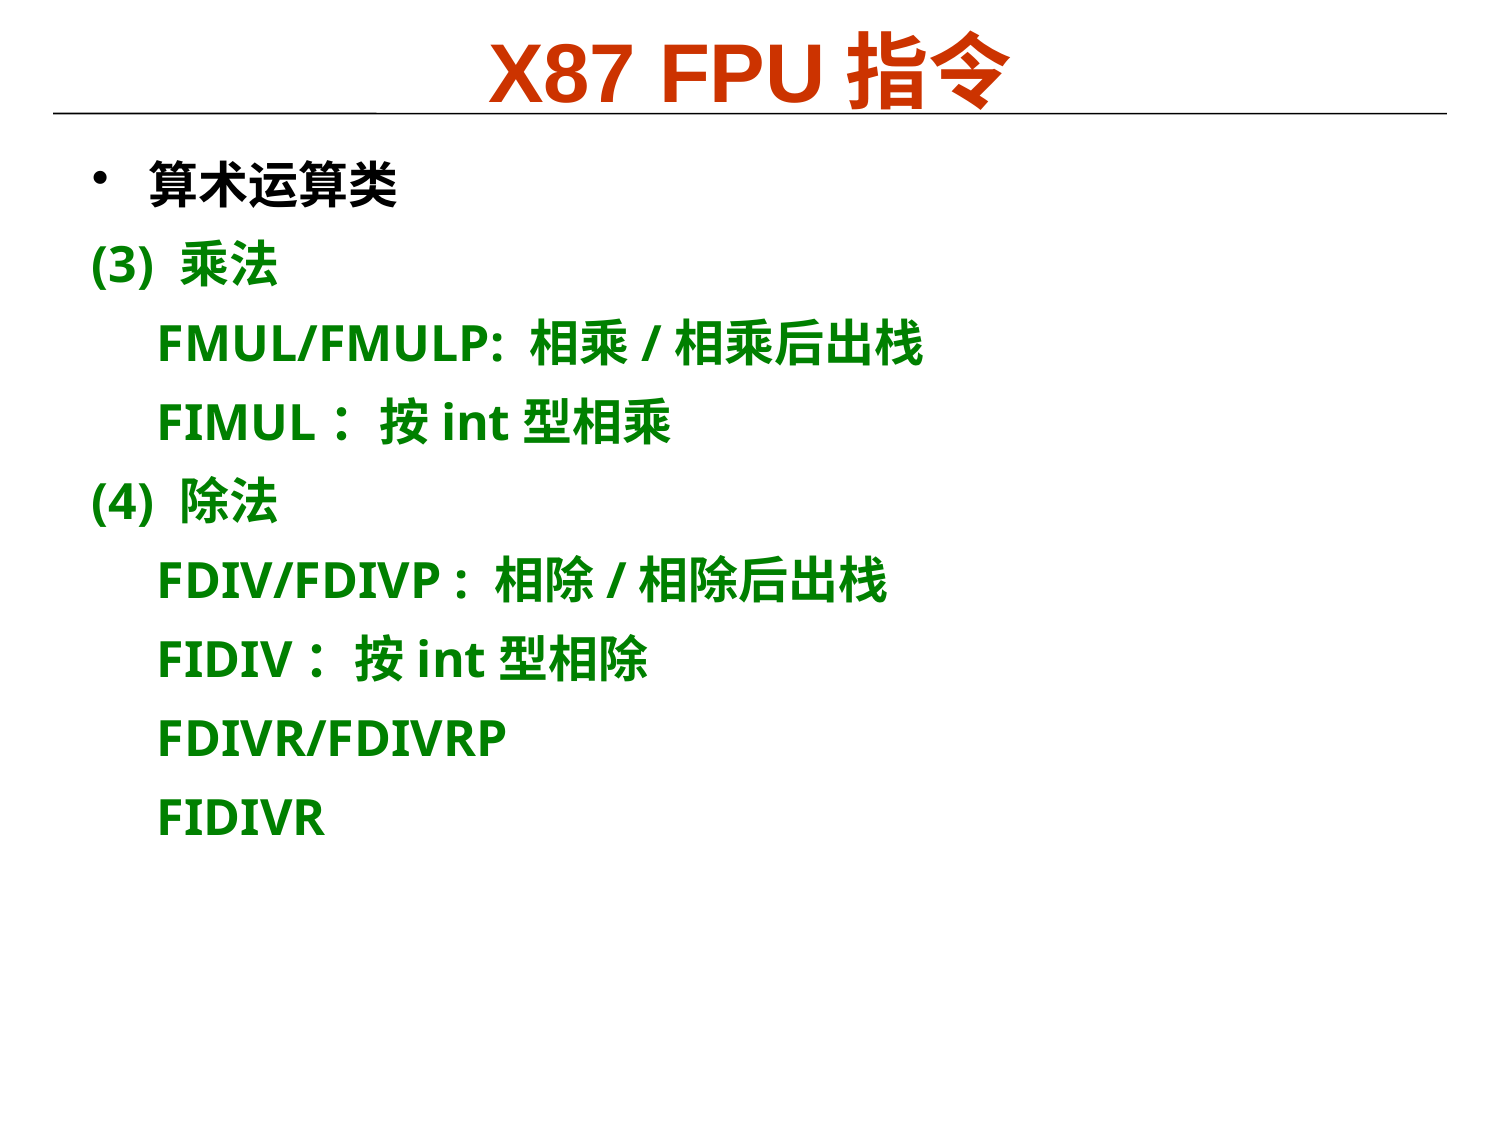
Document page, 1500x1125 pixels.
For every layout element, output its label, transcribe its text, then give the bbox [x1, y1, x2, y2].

title X87 FPU指令 [74, 23, 1426, 116]
list 算术运算类 (3) 乘法 FMUL/FMULP: 相乘/相乘后出栈 FIMUL：按int型相乘 (4) 除法 FDIV/FDIVP : 相除/相除后出栈 FIDIV：按int型相除 FDIVR/FDIVRP FIDIVR [76, 136, 1428, 994]
